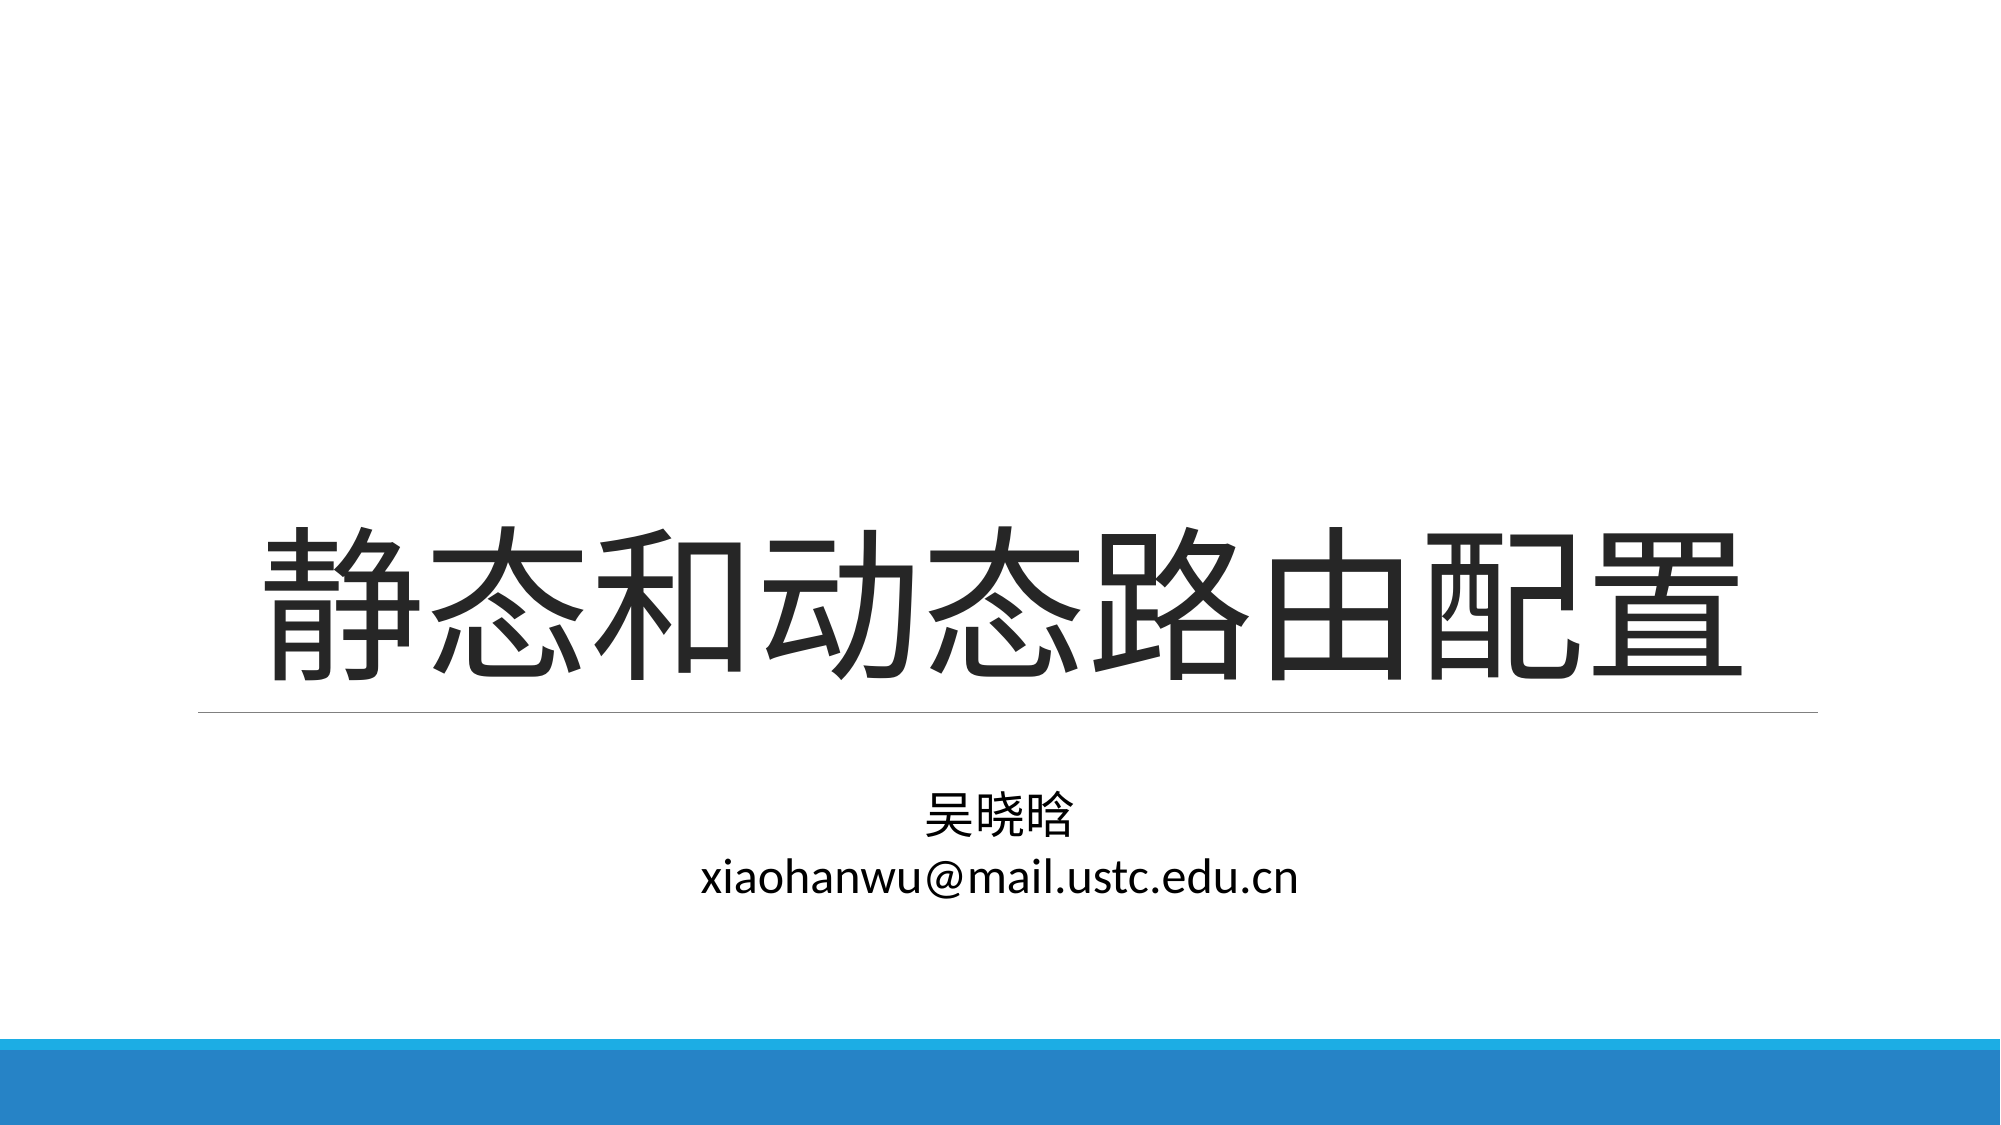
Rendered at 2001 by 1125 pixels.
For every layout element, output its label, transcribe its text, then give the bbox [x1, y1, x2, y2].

title 静态和动态路由配置 [180, 124, 1830, 710]
text_box 吴晓晗 xiaohanwu@mail.ustc.edu.cn [599, 775, 1401, 911]
